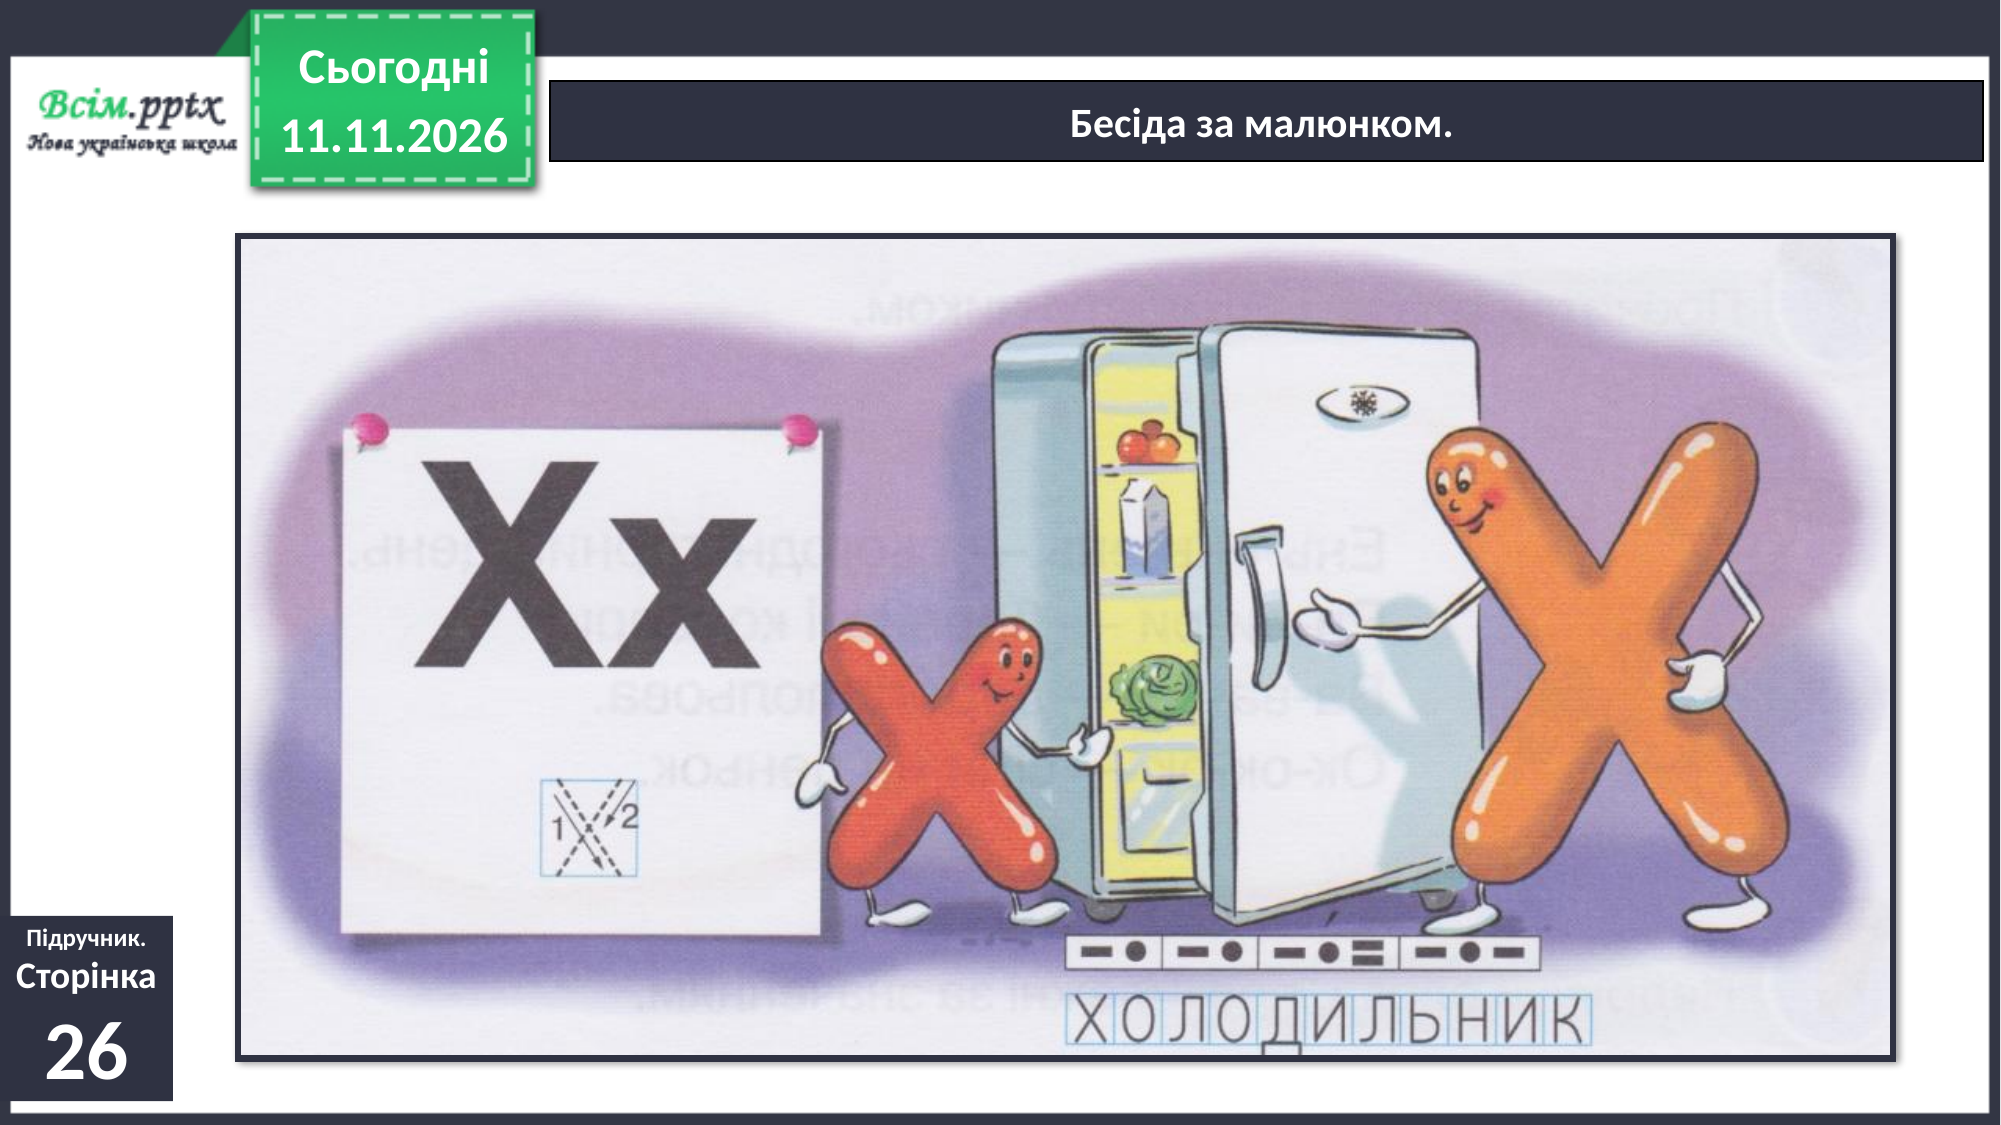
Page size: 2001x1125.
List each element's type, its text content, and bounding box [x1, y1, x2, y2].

text_box Сьогодні [284, 26, 535, 101]
text_box Бесіда за малюнком. [549, 80, 1984, 162]
text_box Підручник. Сторінка 26 [0, 915, 174, 1102]
picture [0, 0, 2001, 1125]
text_box 01.02.2022 [263, 101, 524, 164]
